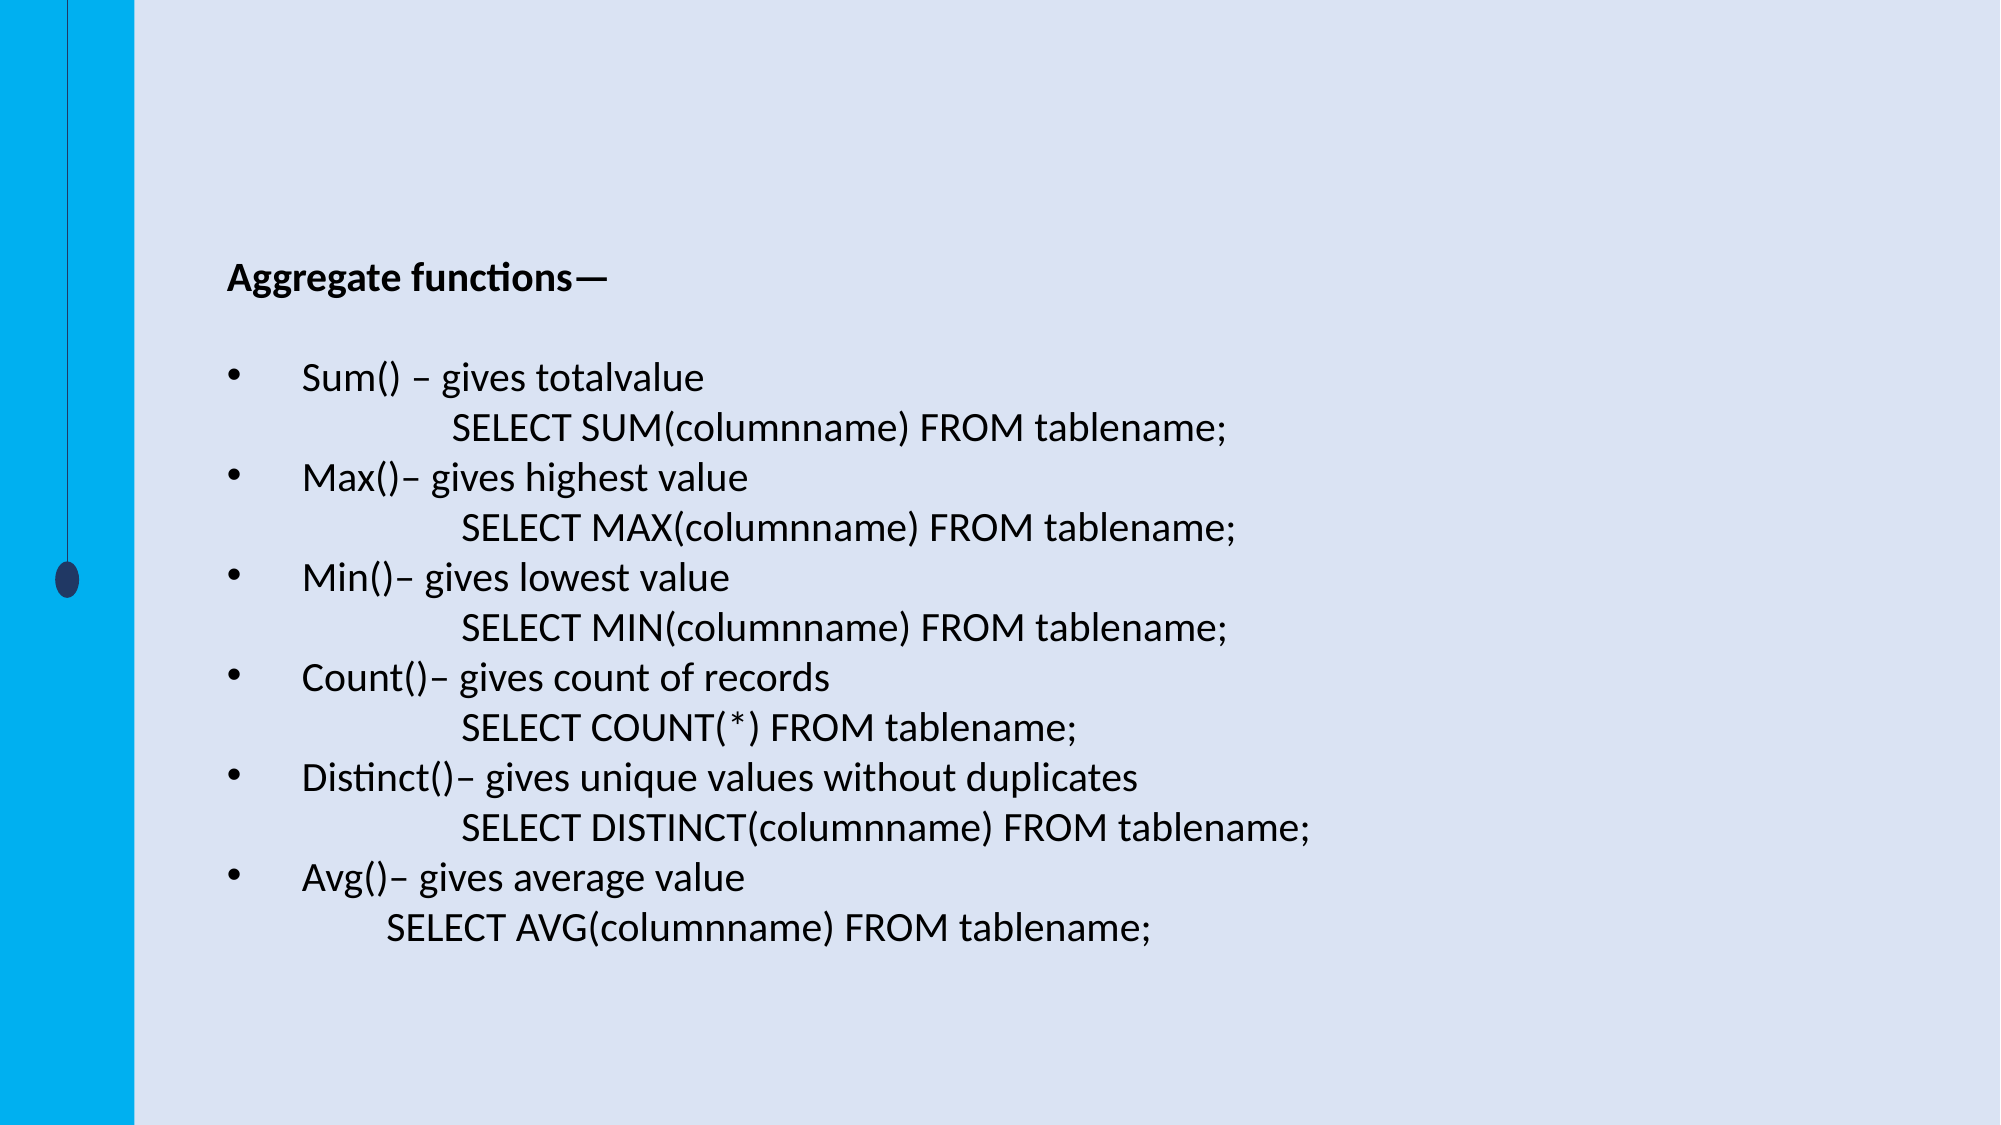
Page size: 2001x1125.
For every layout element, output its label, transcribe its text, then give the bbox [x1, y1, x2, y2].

text_box Aggregate functions— Sum() – gives totalvalue SELECT SUM(columnname) FROM tablename; Max()– gives highest value SELECT MAX(columnname) FROM tablename; Min()– gives lowest value SELECT MIN(columnname) FROM tablename; Count()– gives count of records SELECT COUNT(*) FROM tablename; Distinct()– gives unique values without duplicates SELECT DISTINCT(columnname) FROM tablename; Avg()– gives average value SELECT AVG(columnname) FROM tablename; [212, 242, 1882, 958]
text_box [0, 0, 135, 1125]
text_box [55, 561, 80, 598]
